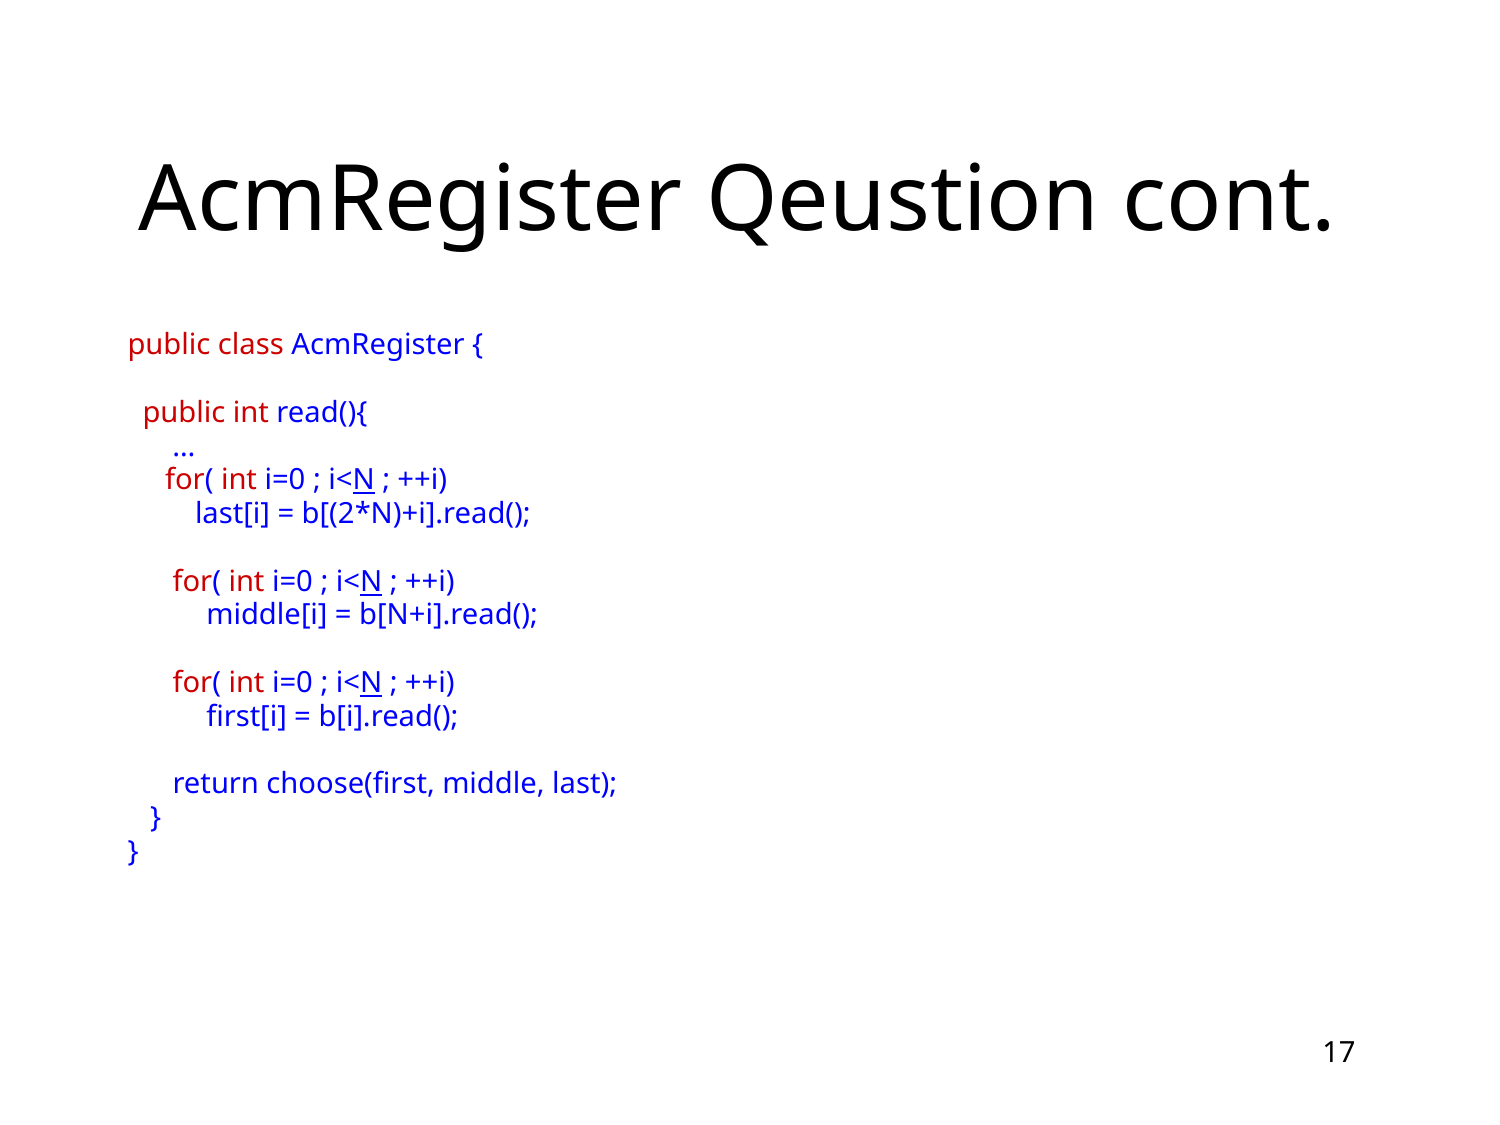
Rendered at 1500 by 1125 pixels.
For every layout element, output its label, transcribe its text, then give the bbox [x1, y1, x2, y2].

slide_number 17 [1058, 1026, 1371, 1101]
title AcmRegister Qeustion cont. [112, 99, 1388, 288]
list public class AcmRegister { public int read(){ … for( int i=0 ; i<N ; ++i) last[i] = b[(2*N)+i].read(); for( int i=0 ; i<N ; ++i) middle[i] = b[N+i].read(); for( int i=0 ; i<N ; ++i) first[i] = b[i].read(); return choose(first, middle, last); } } [112, 324, 1425, 1000]
